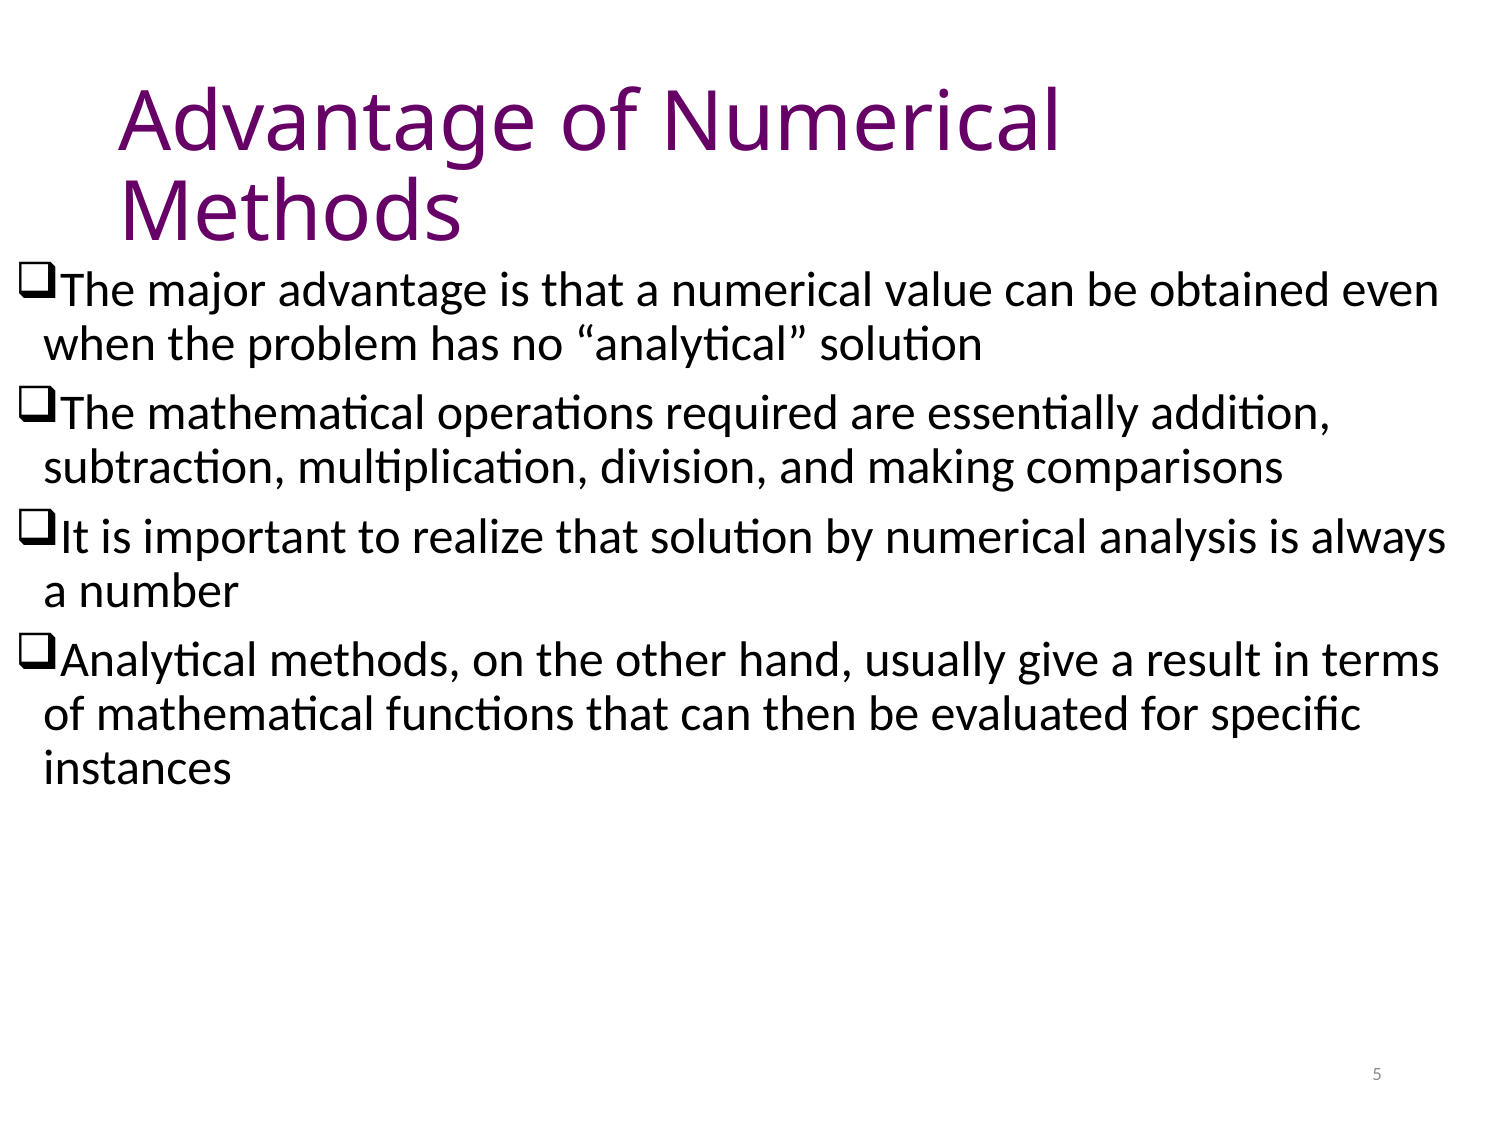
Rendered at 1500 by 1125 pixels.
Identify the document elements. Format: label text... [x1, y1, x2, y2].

slide_number 5 [1059, 1042, 1397, 1103]
title Advantage of Numerical Methods [103, 59, 1397, 255]
list The major advantage is that a numerical value can be obtained even when the problem has no “analytical” solution The mathematical operations required are essentially addition, subtraction, multiplication, division, and making comparisons It is important to realize that solution by numerical analysis is always a number Analytical methods, on the other hand, usually give a result in terms of mathematical functions that can then be evaluated for specific instances [0, 255, 1471, 1094]
